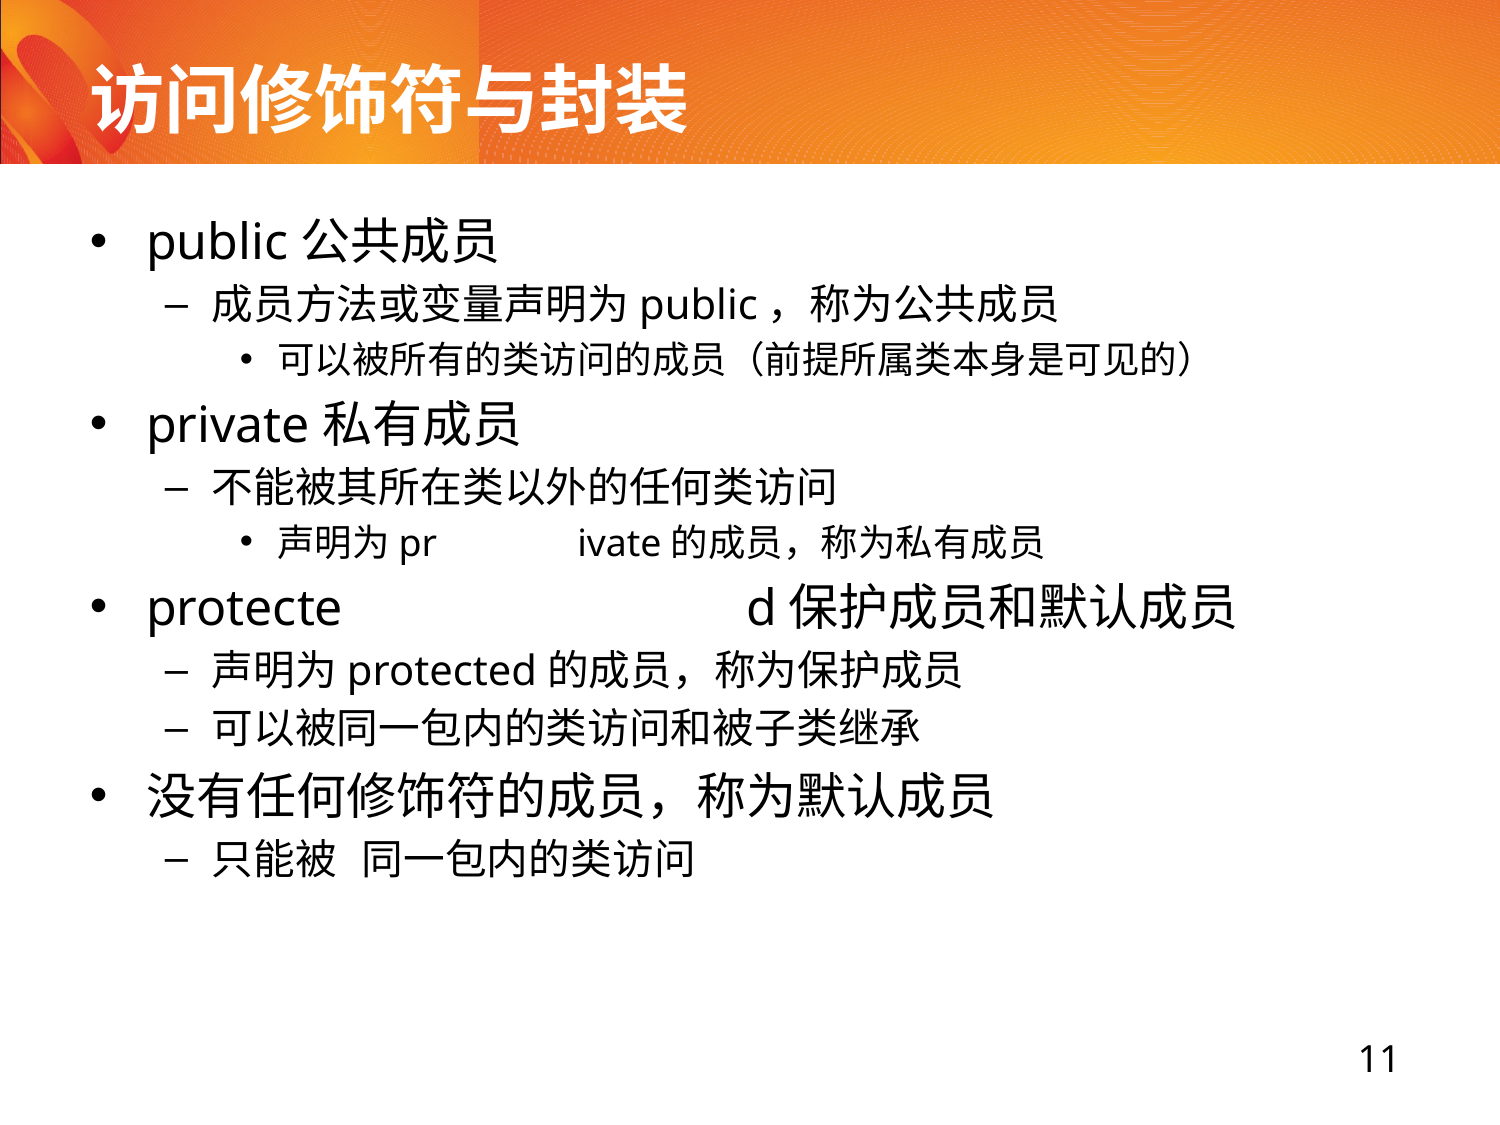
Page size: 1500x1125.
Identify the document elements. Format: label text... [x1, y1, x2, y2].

list public公共成员 成员方法或变量声明为public，称为公共成员 可以被所有的类访问的成员（前提所属类本身是可见的） private私有成员 不能被其所在类以外的任何类访问 声明为pr ivate的成员，称为私有成员 protecte d保护成员和默认成员 声明为protected的成员，称为保护成员 可以被同一包内的类访问和被子类继承 没有任何修饰符的成员，称为默认成员 只能被 同一包内的类访问 [75, 190, 1425, 1005]
picture [0, 0, 1500, 164]
title 访问修饰符与封装 [75, 45, 1425, 167]
